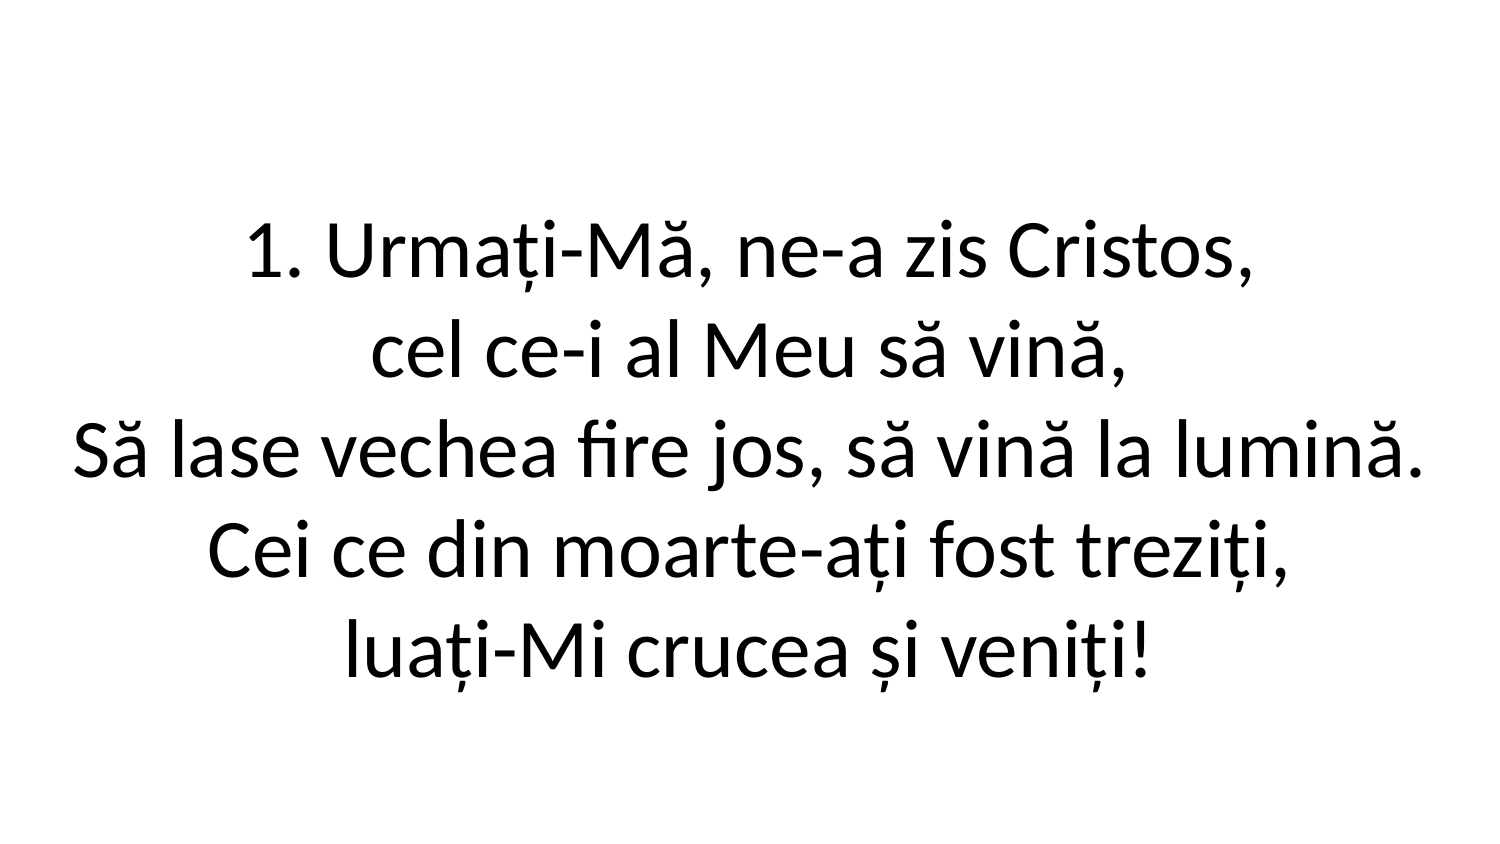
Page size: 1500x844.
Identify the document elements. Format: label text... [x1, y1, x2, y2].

text_box 1. Urmați-Mă, ne-a zis Cristos, cel ce-i al Meu să vină, Să lase vechea fire jos, să vină la lumină. Cei ce din moarte-ați fost treziți, luați-Mi crucea și veniți! [57, 142, 1443, 702]
